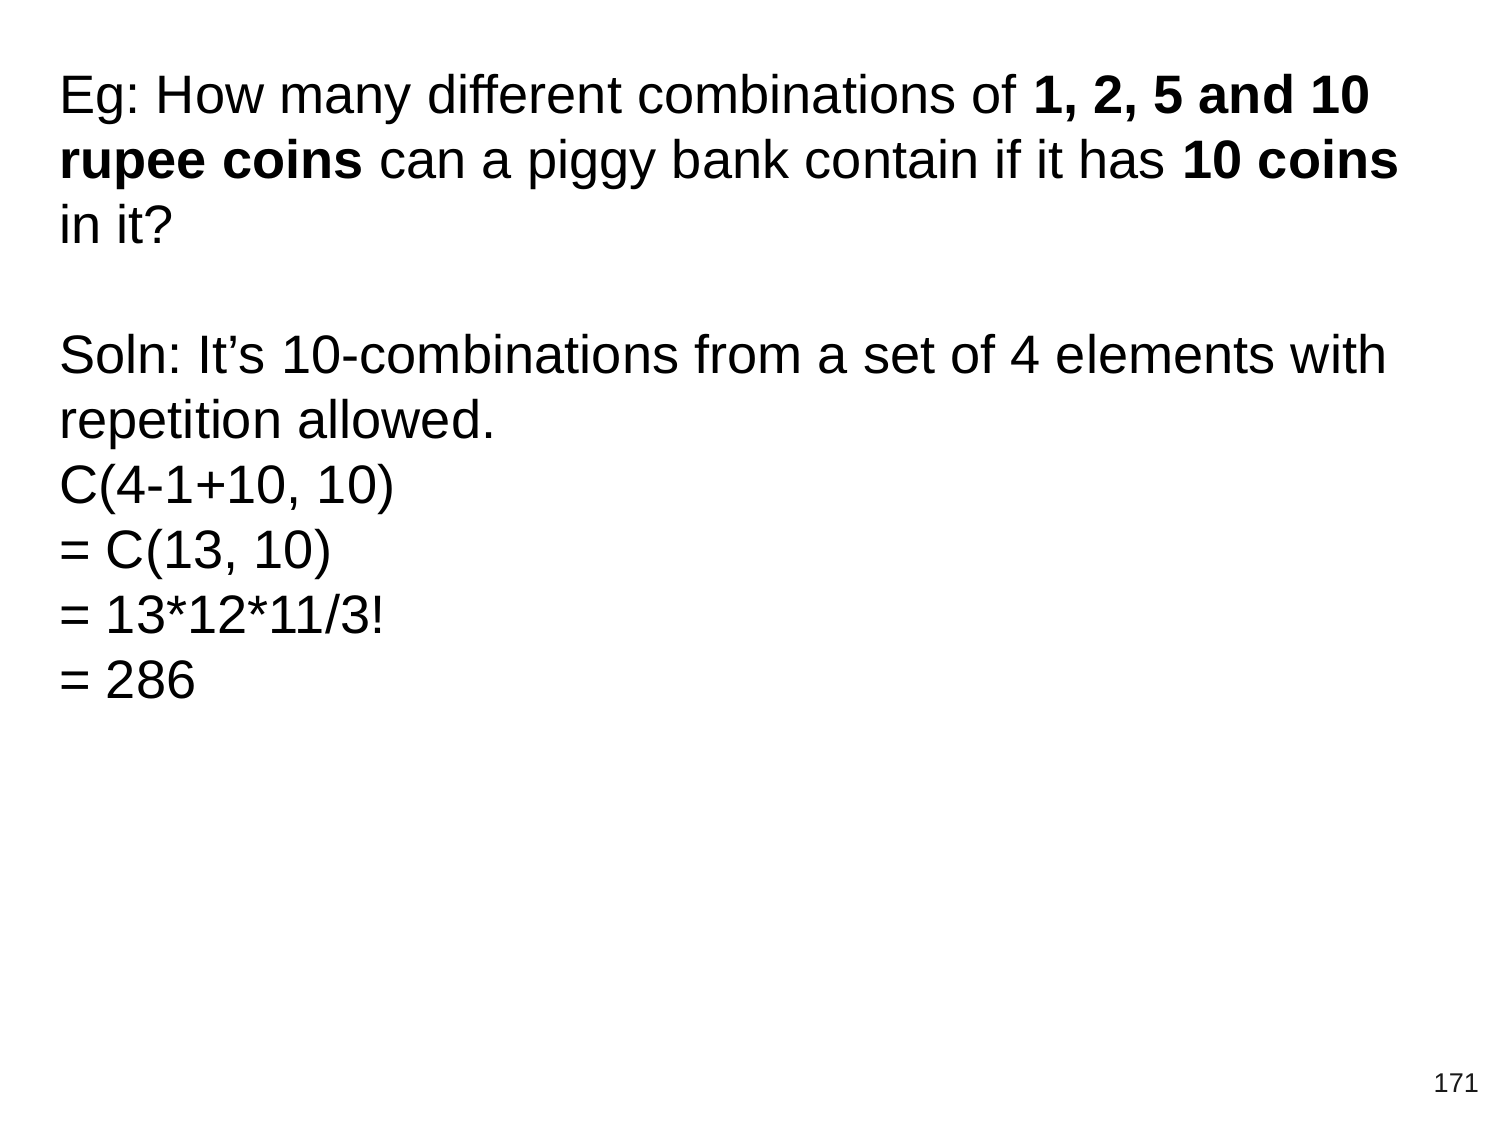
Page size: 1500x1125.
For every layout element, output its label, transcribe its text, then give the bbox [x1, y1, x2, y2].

text_box Eg: How many different combinations of 1, 2, 5 and 10 rupee coins can a piggy bank contain if it has 10 coins in it? Soln: It’s 10-combinations from a set of 4 elements with repetition allowed. C(4-1+10, 10) = C(13, 10) = 13*12*11/3! = 286 [44, 44, 1455, 1018]
slide_number ‹#› [1403, 1038, 1494, 1125]
